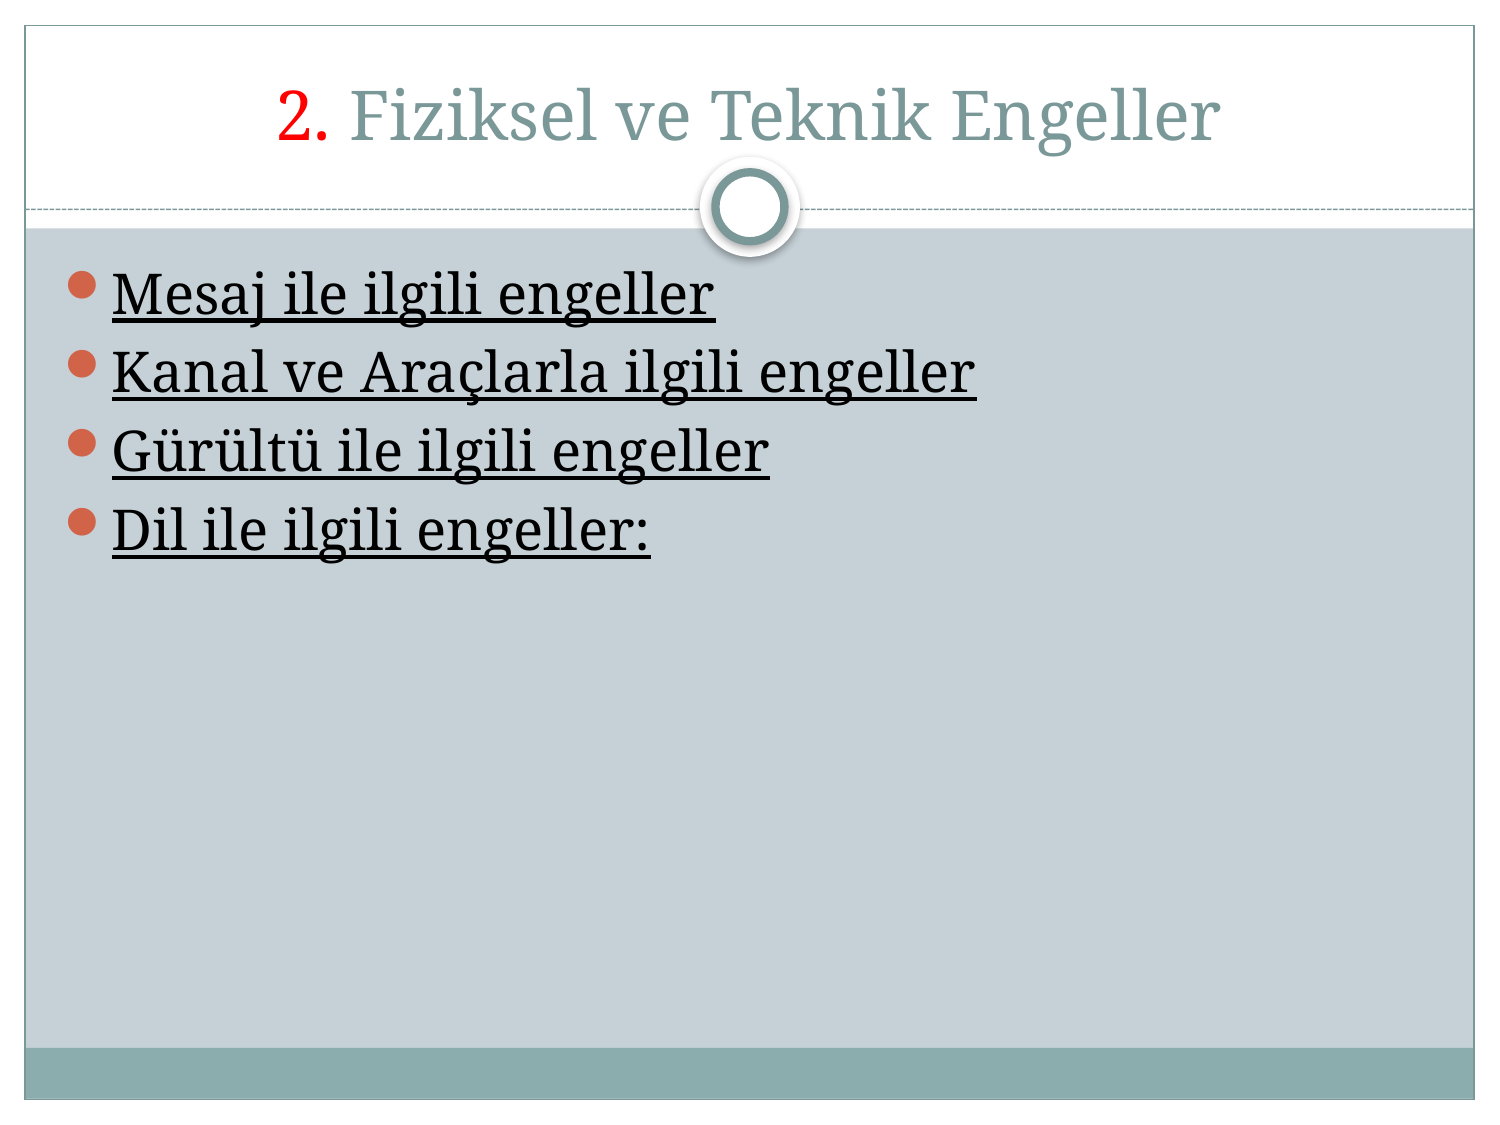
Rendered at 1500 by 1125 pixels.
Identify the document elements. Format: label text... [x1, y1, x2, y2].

title 2. Fiziksel ve Teknik Engeller [49, 37, 1450, 162]
list Mesaj ile ilgili engeller Kanal ve Araçlarla ilgili engeller Gürültü ile ilgili engeller Dil ile ilgili engeller: [49, 250, 1445, 1001]
